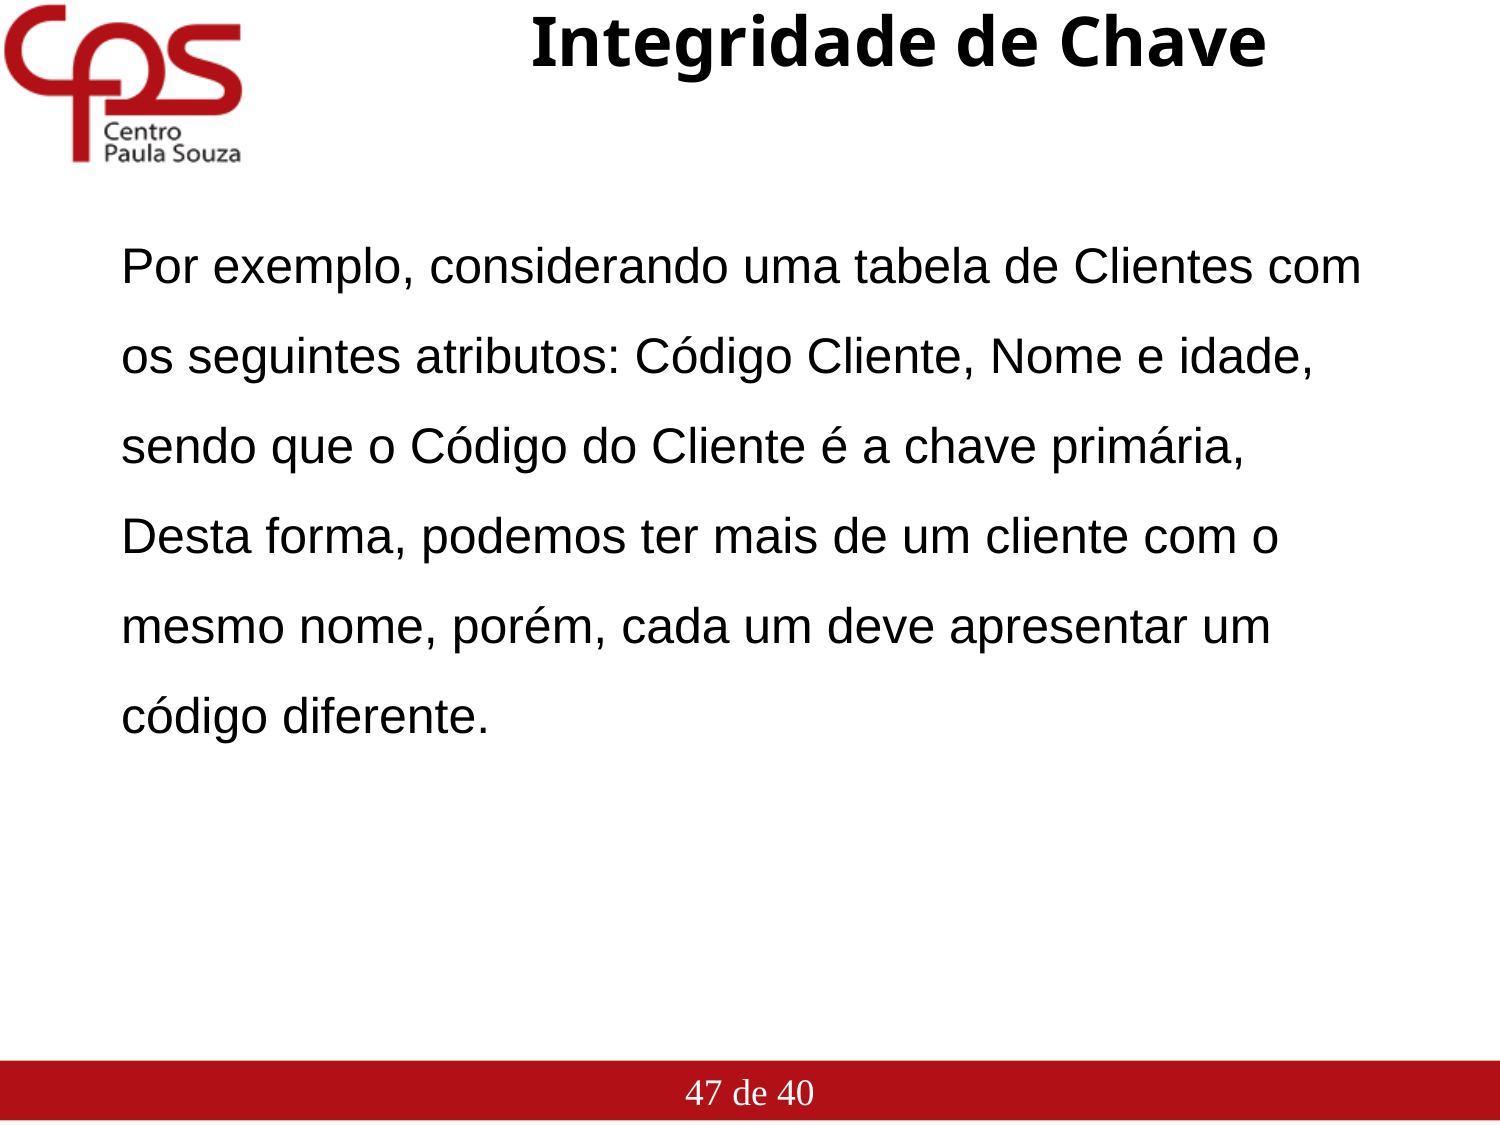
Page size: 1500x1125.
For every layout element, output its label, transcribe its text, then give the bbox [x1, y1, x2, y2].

text_box Por exemplo, considerando uma tabela de Clientes com os seguintes atributos: Código Cliente, Nome e idade, sendo que o Código do Cliente é a chave primária, Desta forma, podemos ter mais de um cliente com o mesmo nome, porém, cada um deve apresentar um código diferente. [106, 196, 1394, 751]
title Integridade de Chave [0, 0, 1500, 137]
picture [0, 137, 250, 177]
